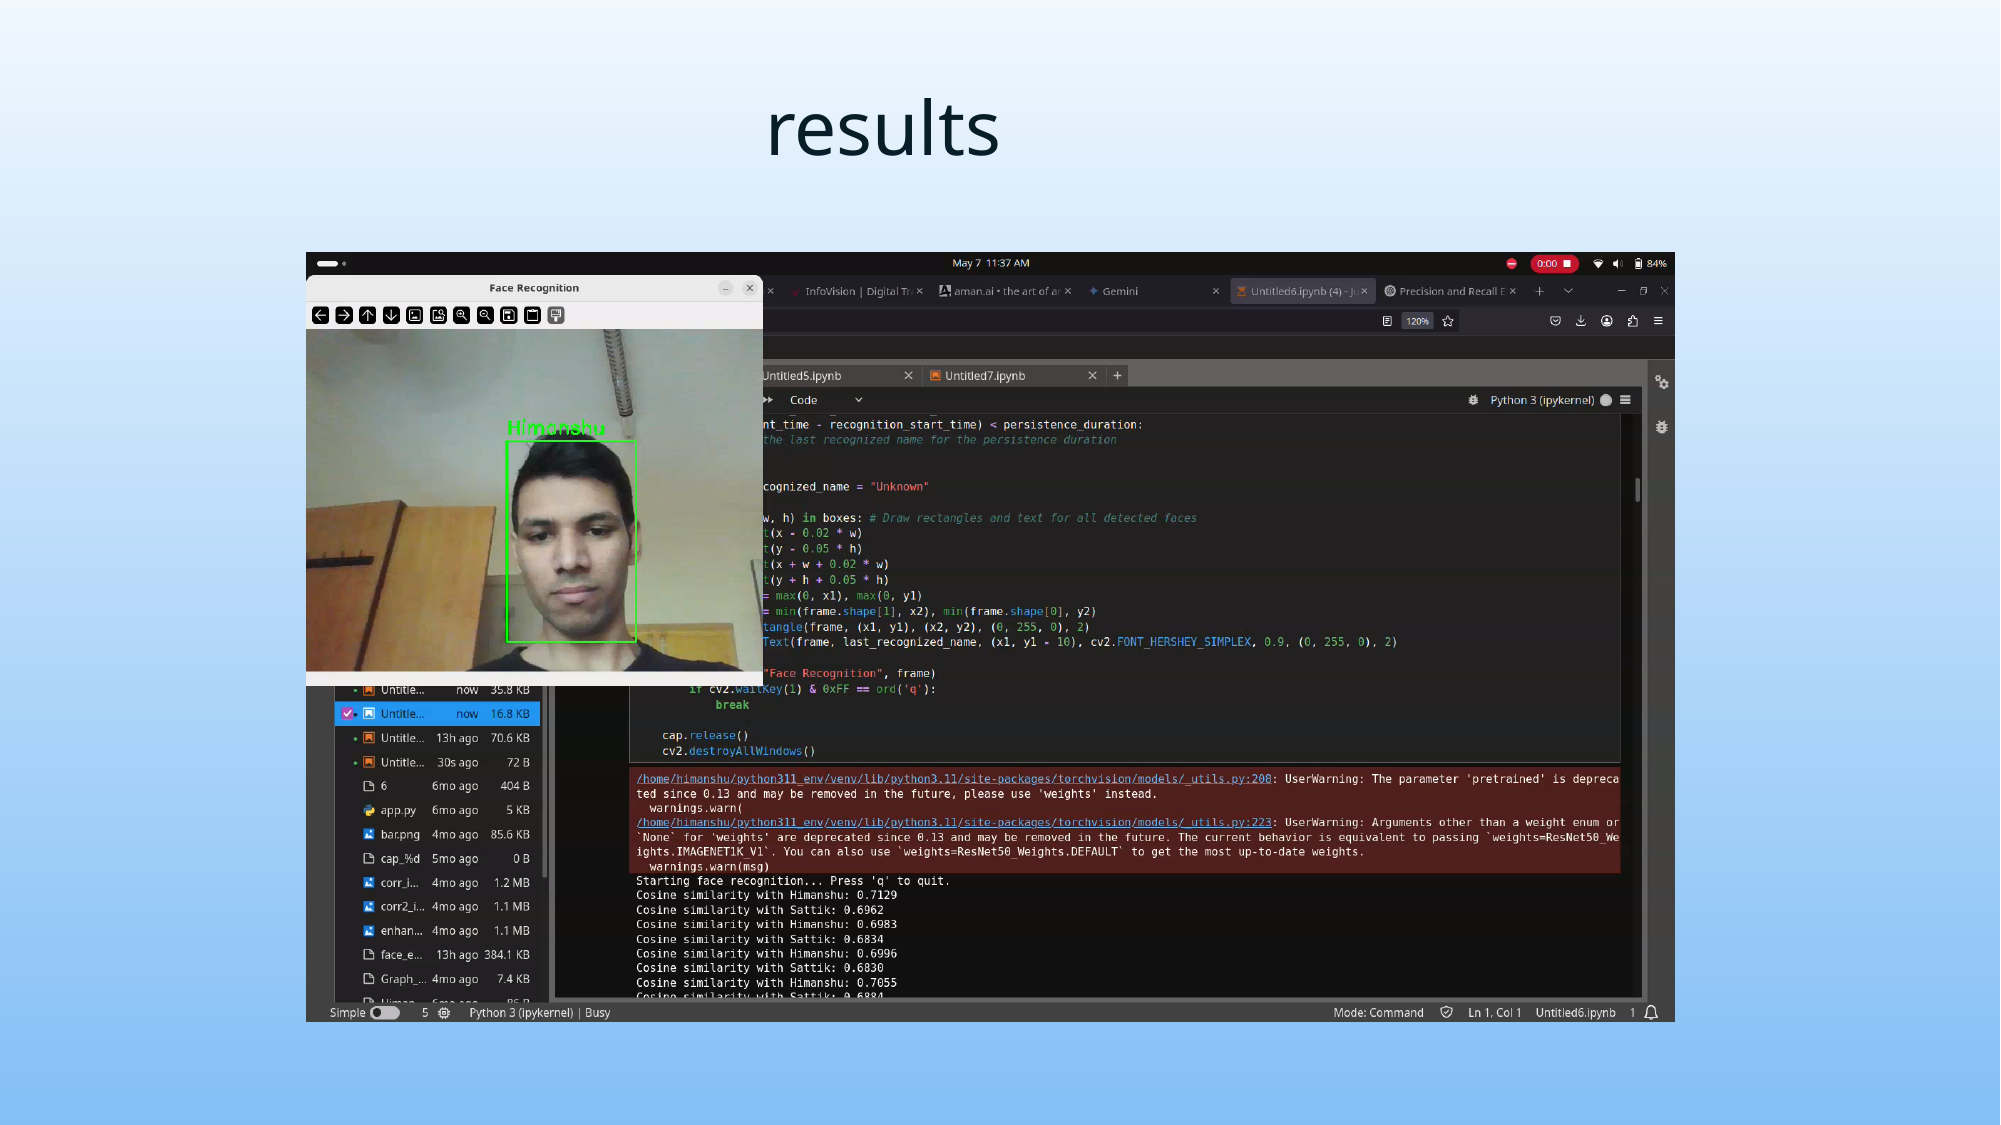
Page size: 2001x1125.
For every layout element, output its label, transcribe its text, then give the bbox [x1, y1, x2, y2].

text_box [305, 251, 1676, 1022]
title results [750, 55, 1250, 206]
